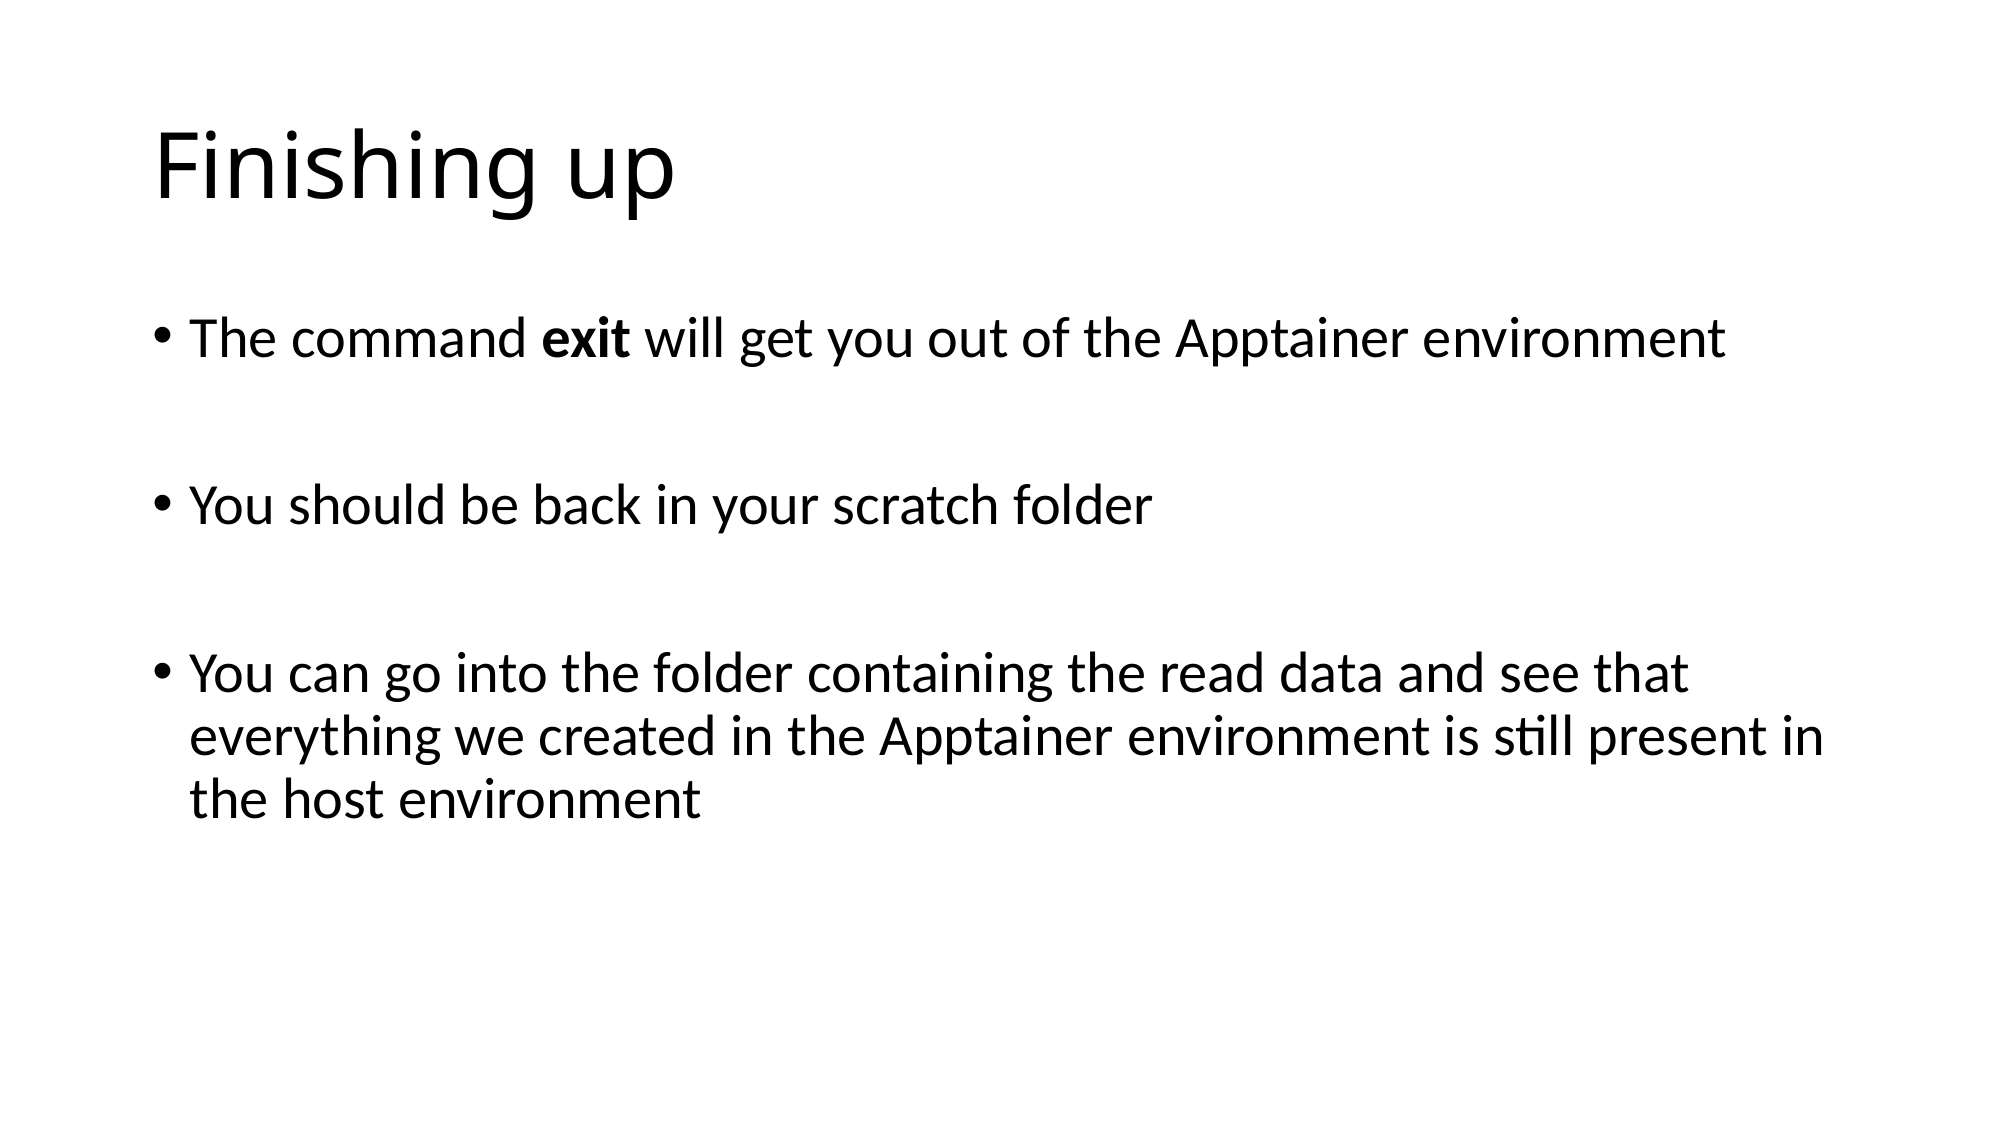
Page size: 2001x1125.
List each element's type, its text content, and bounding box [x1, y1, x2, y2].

title Finishing up [137, 59, 1863, 278]
list The command exit will get you out of the Apptainer environment You should be back in your scratch folder You can go into the folder containing the read data and see that everything we created in the Apptainer environment is still present in the host environment [137, 299, 1863, 1014]
